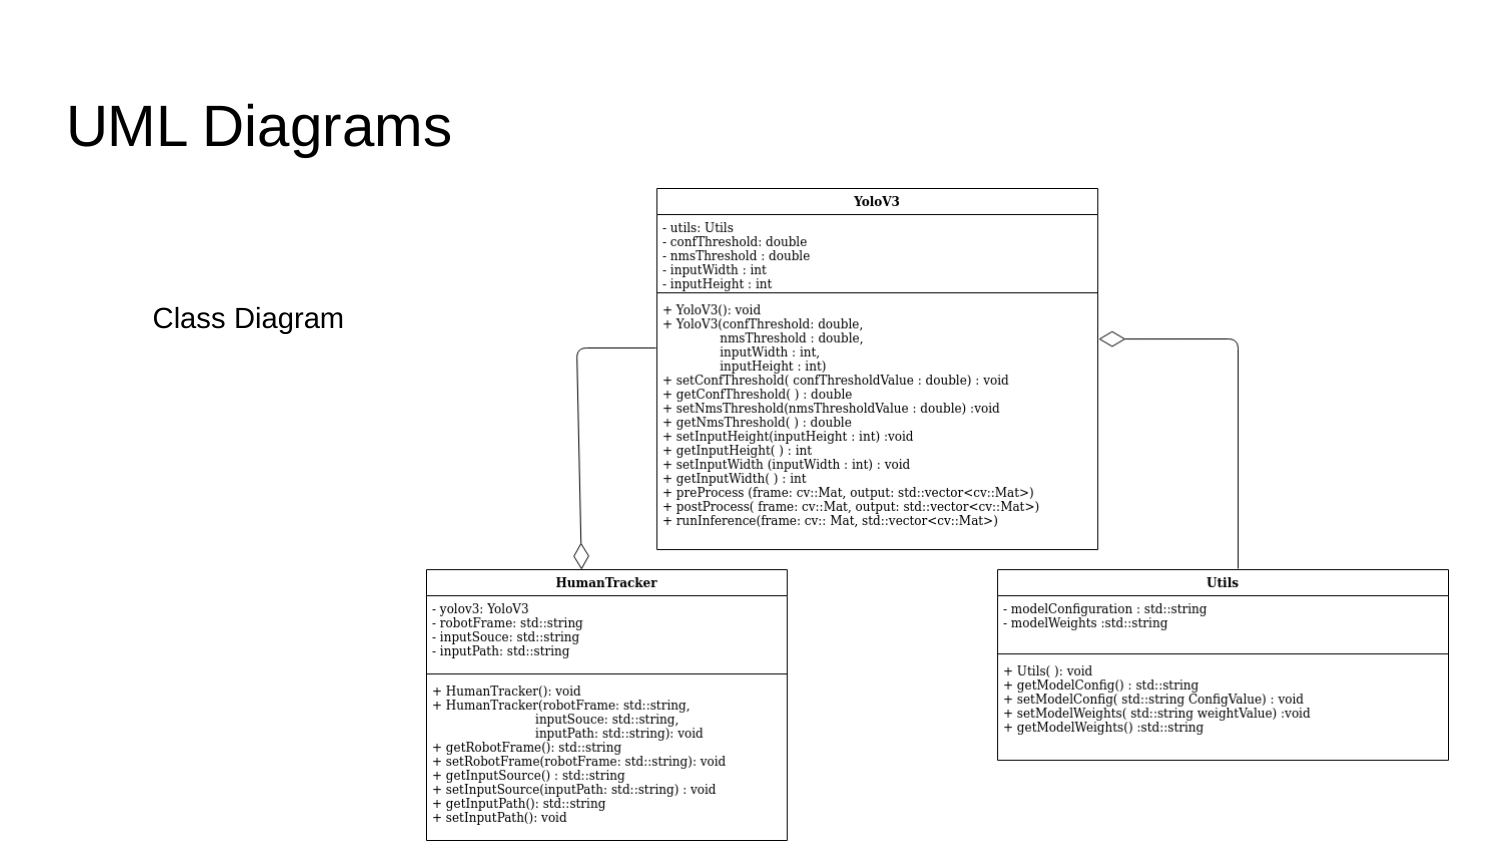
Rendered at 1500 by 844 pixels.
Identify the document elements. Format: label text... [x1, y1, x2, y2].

title UML Diagrams [51, 72, 1449, 167]
picture [426, 188, 1450, 844]
text_box Class Diagram [137, 284, 421, 373]
